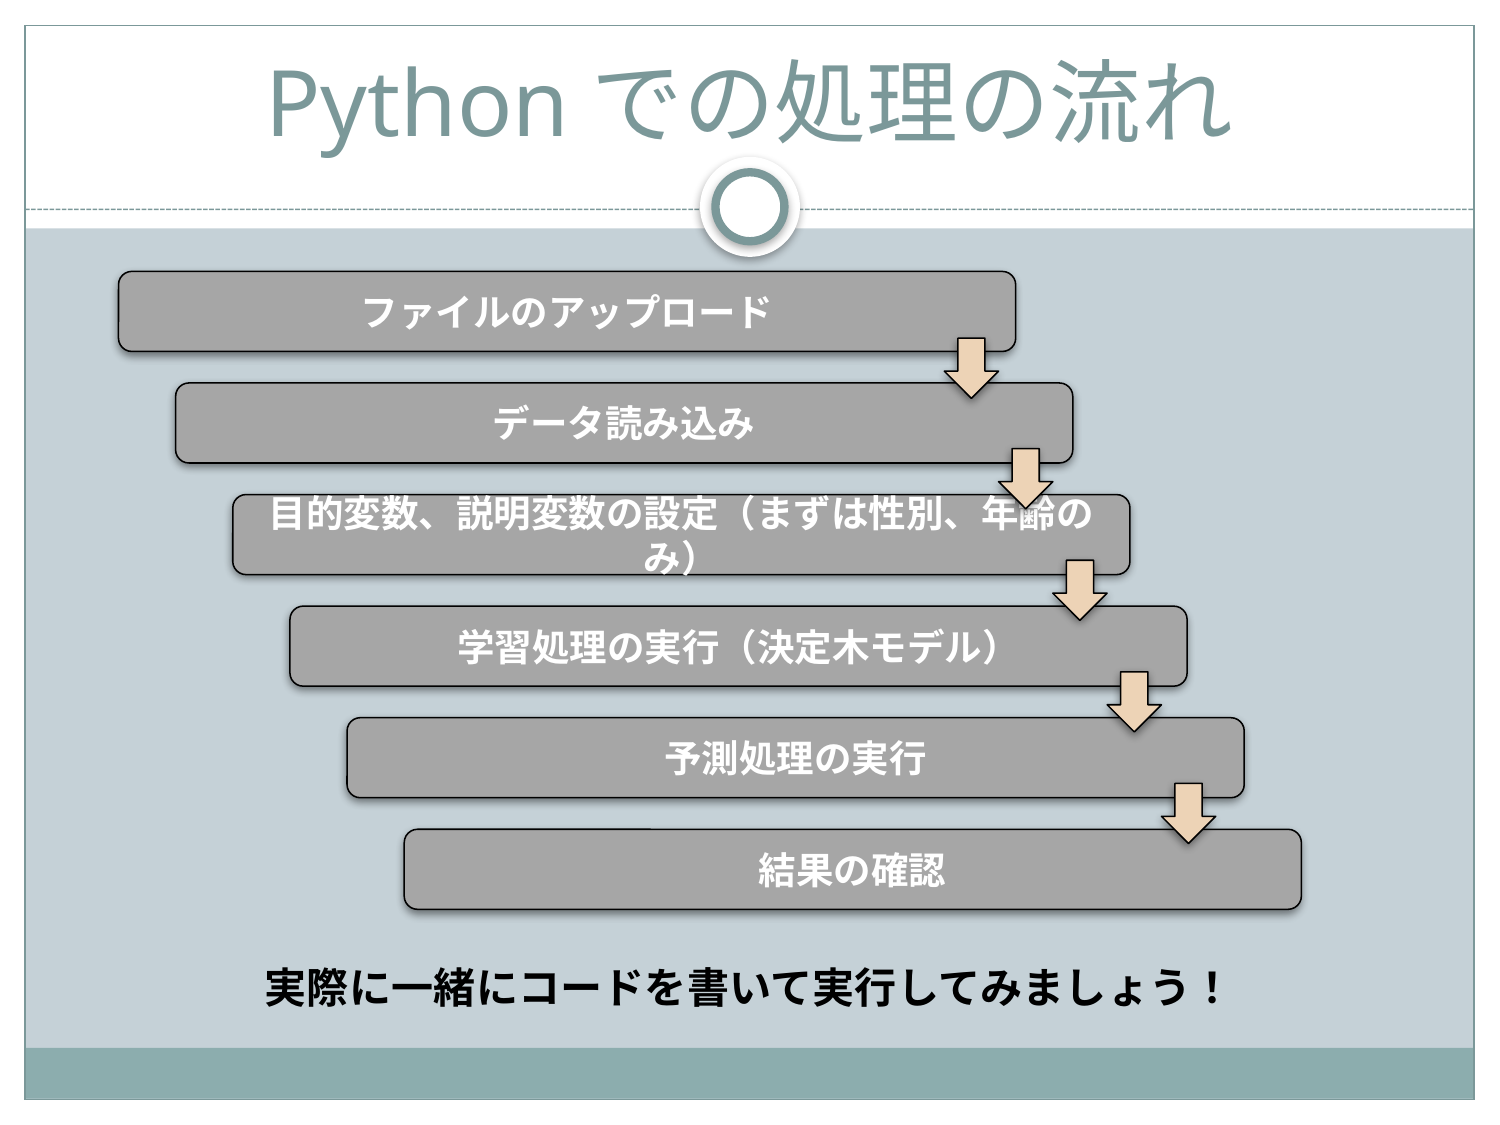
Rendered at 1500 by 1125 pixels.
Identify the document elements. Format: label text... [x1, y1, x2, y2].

text_box 学習処理の実行（決定木モデル） [289, 605, 1188, 687]
text_box [1160, 782, 1217, 845]
text_box ファイルのアップロード [117, 270, 1017, 353]
text_box 目的変数、説明変数の設定（まずは性別、年齢のみ） [231, 493, 1131, 576]
text_box 実際に一緒にコードを書いて実行してみましょう！ [144, 954, 1355, 1031]
text_box 予測処理の実行 [346, 716, 1245, 799]
text_box [943, 337, 1000, 399]
text_box [1052, 559, 1108, 621]
title Pythonでの処理の流れ [49, 37, 1450, 162]
text_box データ読み込み [174, 382, 1074, 464]
text_box 結果の確認 [403, 828, 1303, 911]
text_box [1106, 671, 1163, 733]
text_box [997, 447, 1054, 510]
